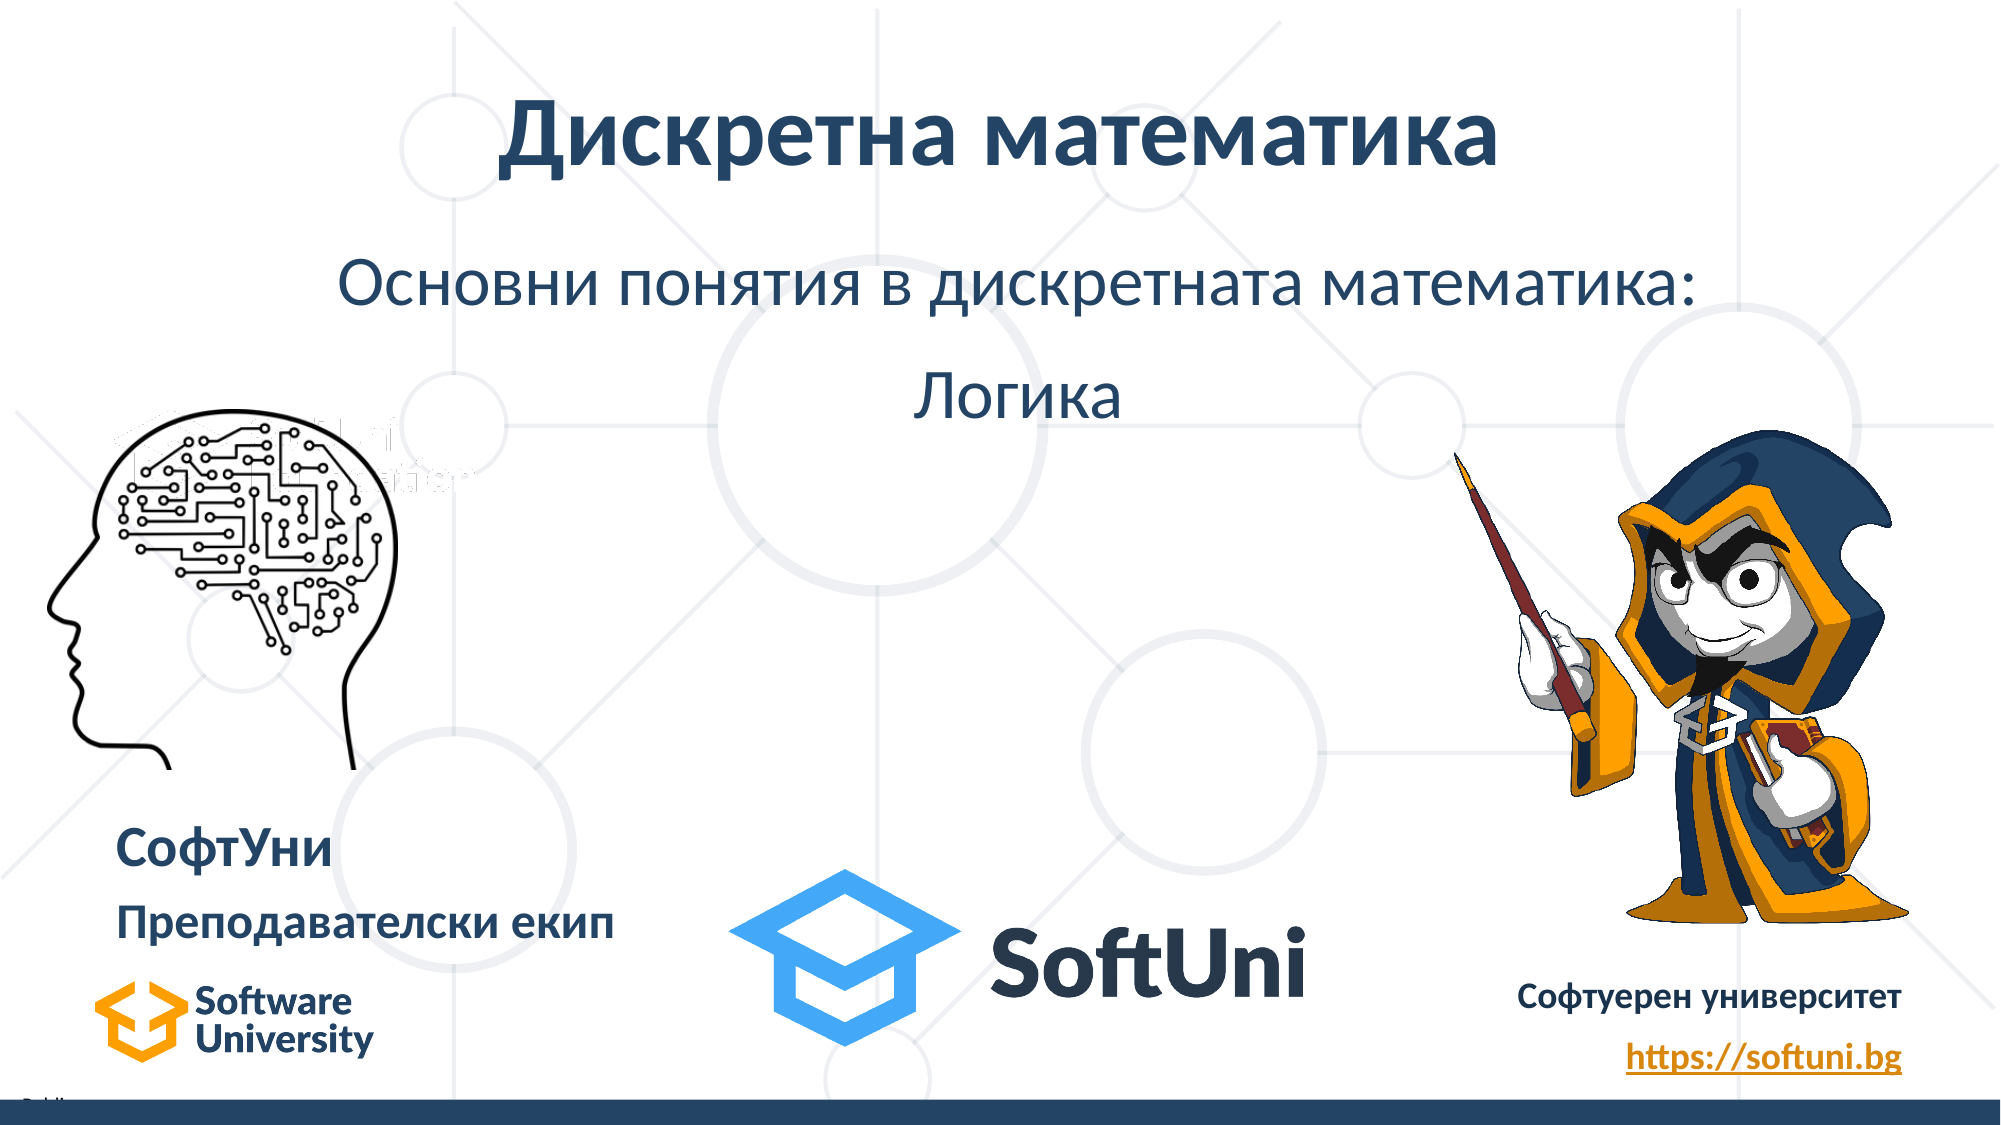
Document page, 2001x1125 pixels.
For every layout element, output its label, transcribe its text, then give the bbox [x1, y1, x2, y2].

picture [1451, 440, 1910, 924]
list Софтуерен университет [1423, 963, 1908, 1022]
list Преподавателски екип [110, 880, 713, 954]
picture [47, 409, 475, 770]
list СофтУни [110, 800, 595, 880]
picture [83, 970, 384, 1074]
subtitle Основни понятия в дискретната математика: Логика [109, 223, 1928, 440]
list https://softuni.bg [1423, 1022, 1908, 1085]
title Дискретна математика [90, 52, 1910, 198]
picture [709, 850, 1325, 1064]
